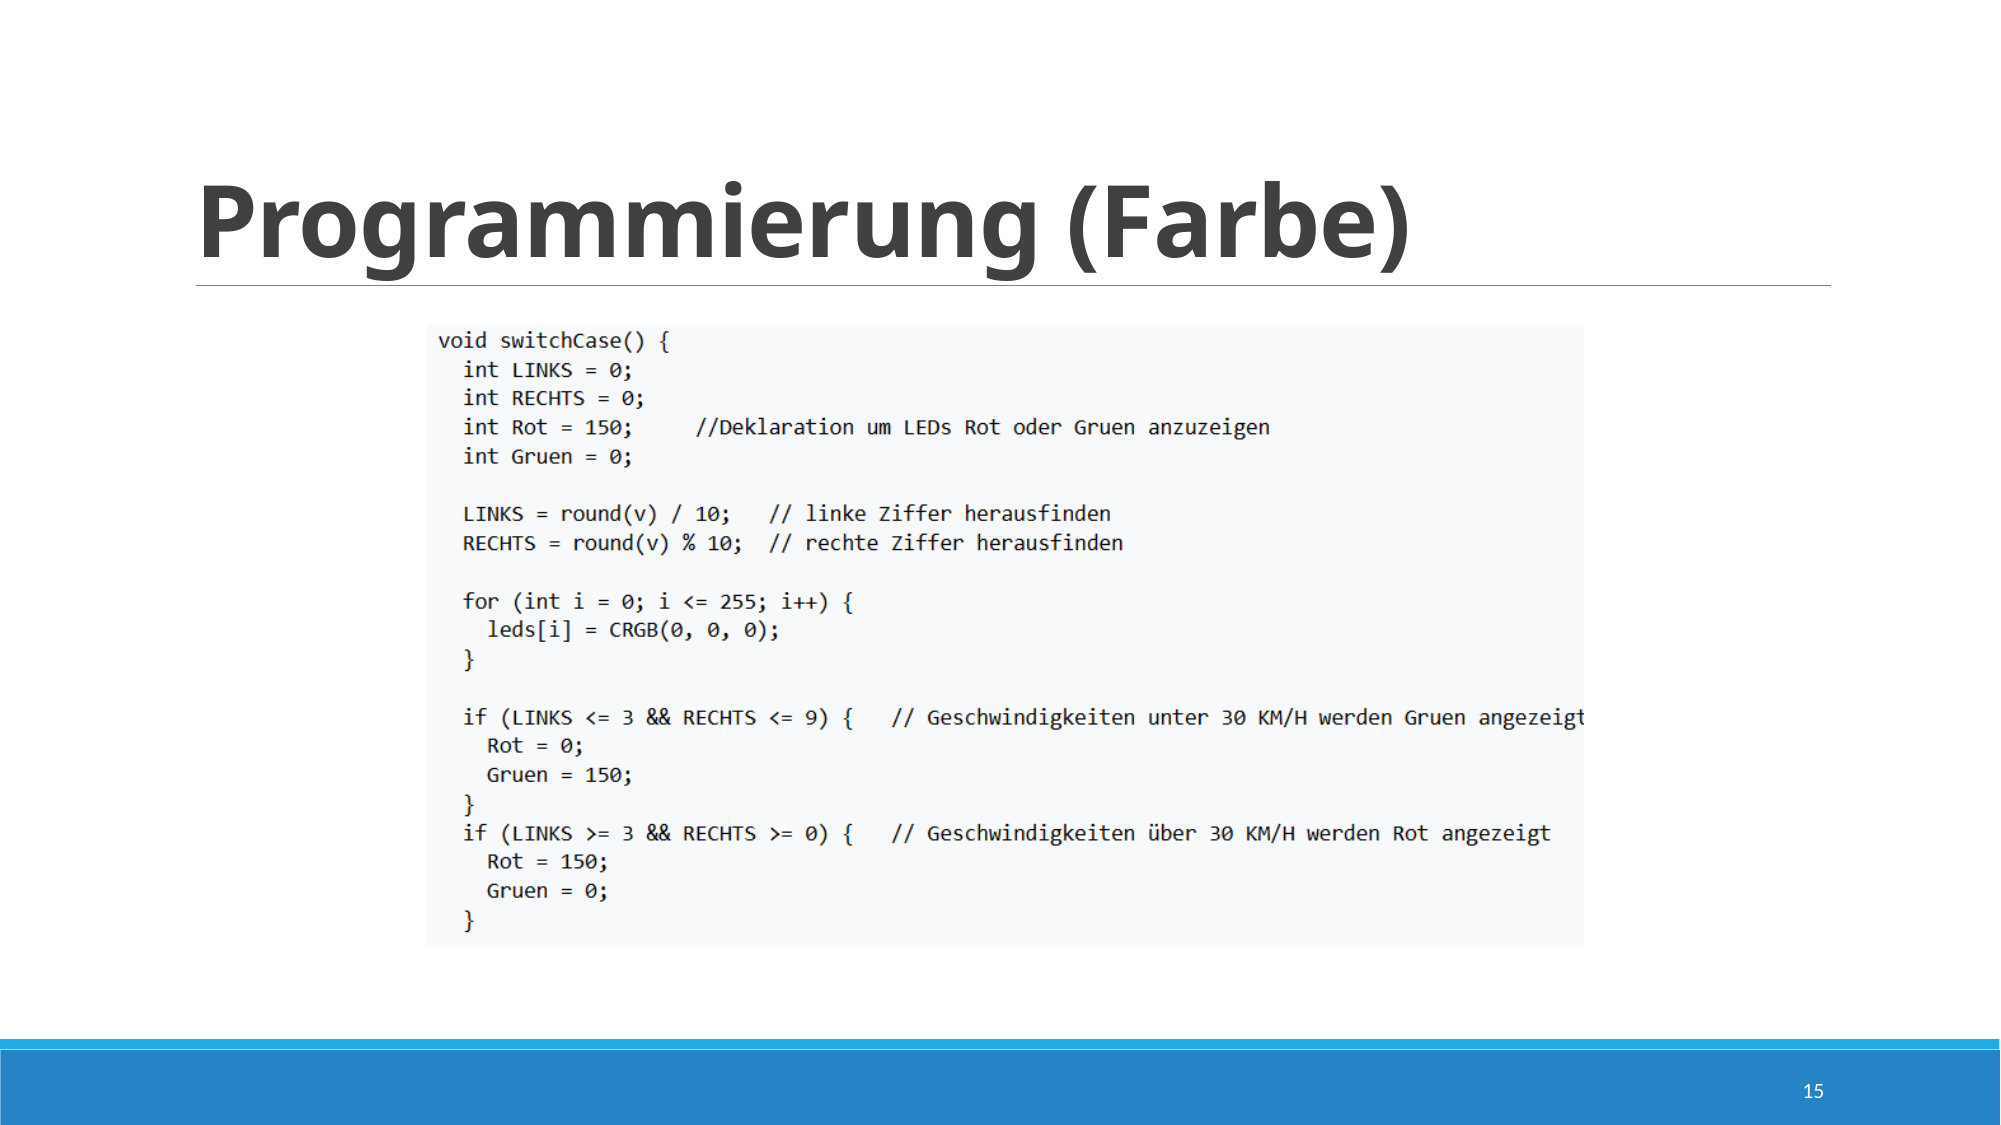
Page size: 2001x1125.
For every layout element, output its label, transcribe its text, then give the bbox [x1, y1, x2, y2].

title Programmierung (Farbe) [180, 47, 1830, 285]
slide_number 15 [1624, 1059, 1840, 1120]
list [425, 324, 1585, 945]
